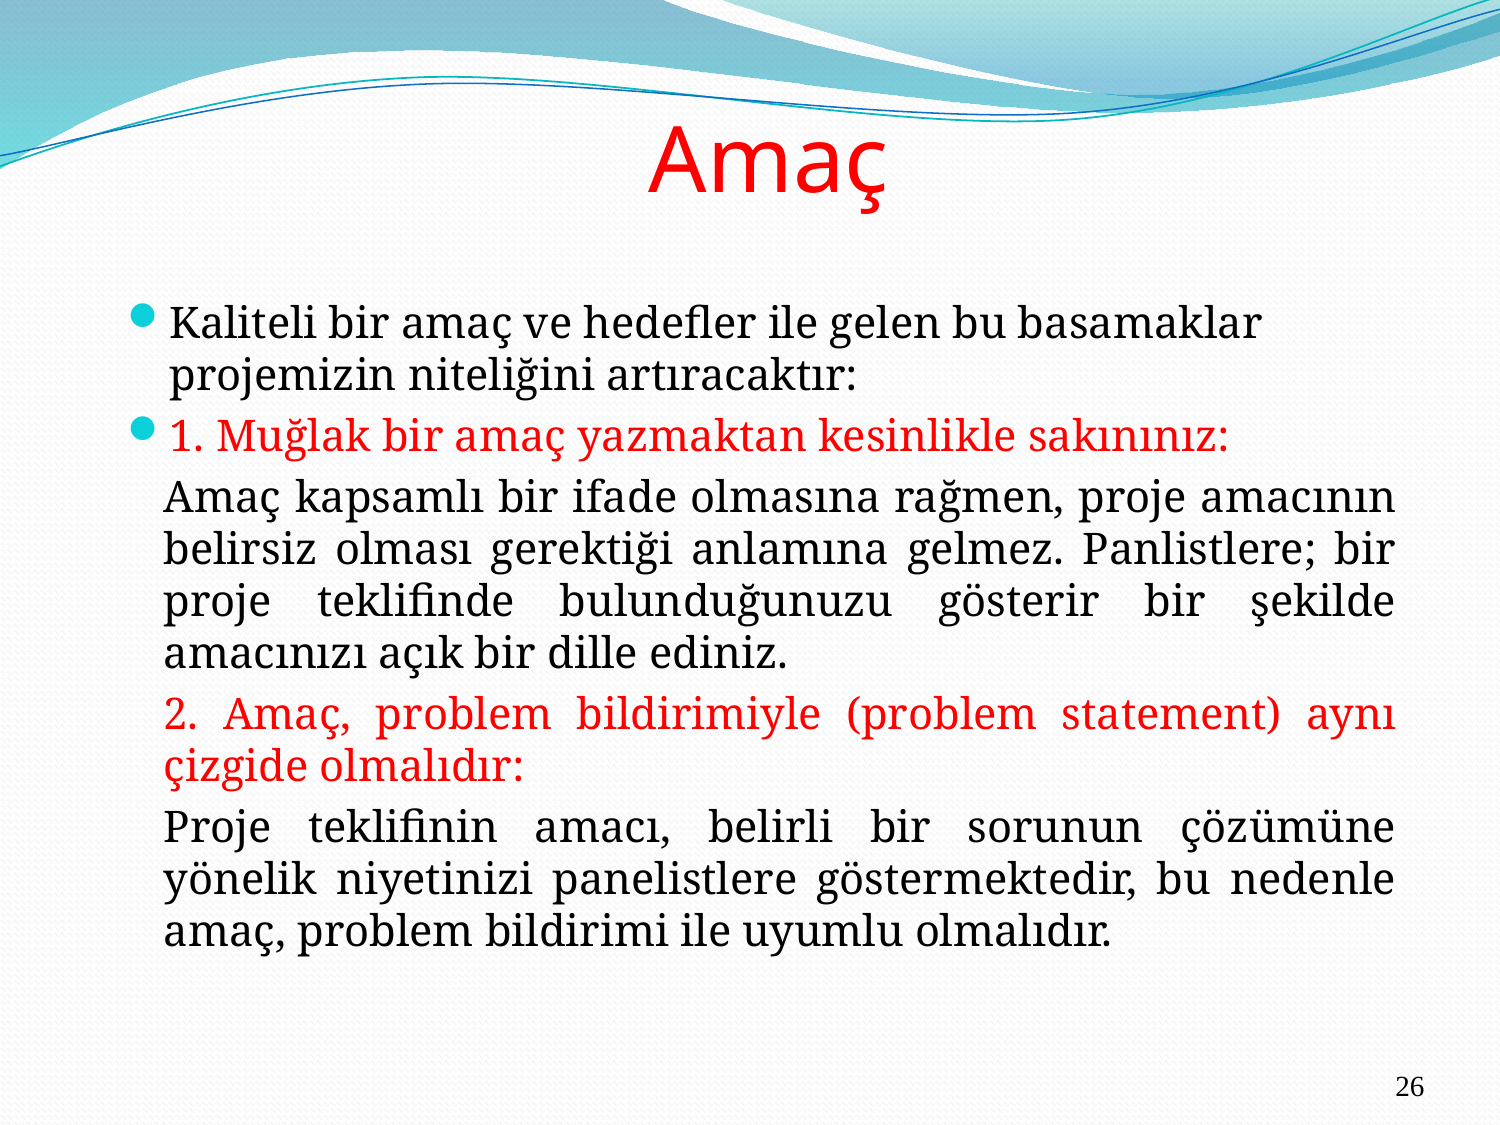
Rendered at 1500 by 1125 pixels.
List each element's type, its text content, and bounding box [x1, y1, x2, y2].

list Kaliteli bir amaç ve hedefler ile gelen bu basamaklar projemizin niteliğini artıracaktır: 1. Muğlak bir amaç yazmaktan kesinlikle sakınınız: Amaç kapsamlı bir ifade olmasına rağmen, proje amacının belirsiz olması gerektiği anlamına gelmez. Panlistlere; bir proje teklifinde bulunduğunuzu gösterir bir şekilde amacınızı açık bir dille ediniz. 2. Amaç, problem bildirimiyle (problem statement) aynı çizgide olmalıdır: Proje teklifinin amacı, belirli bir sorunun çözümüne yönelik niyetinizi panelistlere göstermektedir, bu nedenle amaç, problem bildirimi ile uyumlu olmalıdır. [112, 287, 1413, 975]
text_box Amaç [199, 62, 1338, 250]
slide_number 26 [1299, 1042, 1425, 1103]
